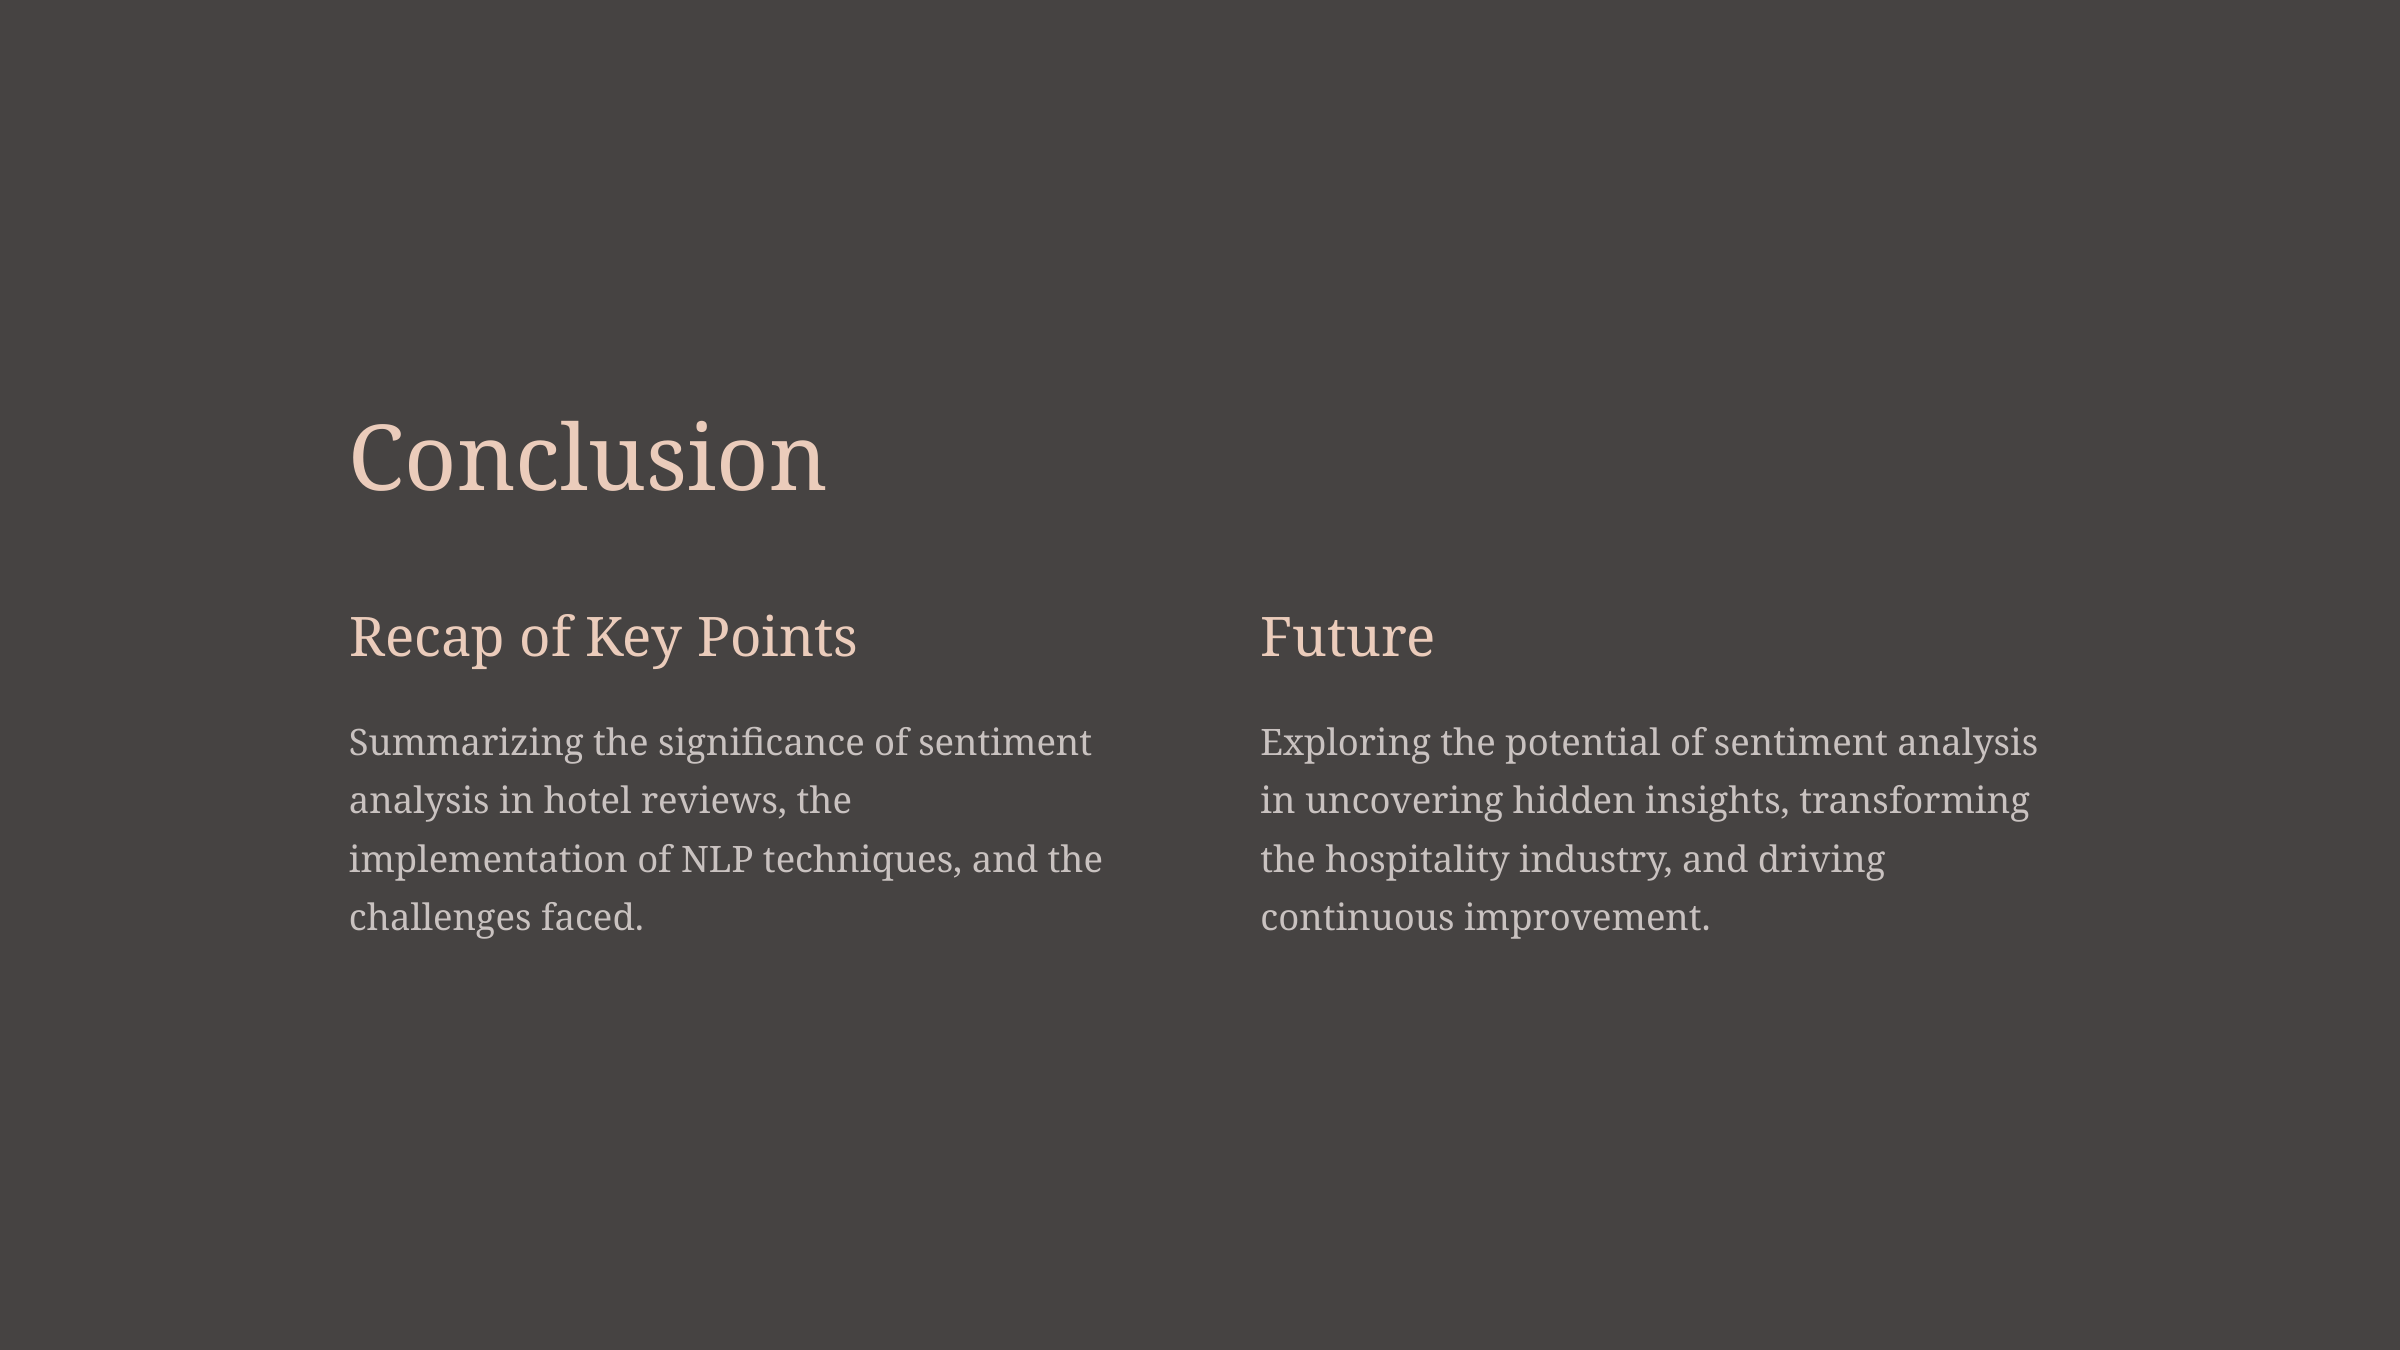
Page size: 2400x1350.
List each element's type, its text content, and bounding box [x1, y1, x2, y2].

text_box Summarizing the significance of sentiment analysis in hotel reviews, the implementation of NLP techniques, and the challenges faced. [334, 696, 1156, 872]
text_box Recap of Key Points [334, 592, 820, 661]
text_box [0, 0, 2400, 1350]
text_box Future [1245, 592, 1683, 661]
text_box Exploring the potential of sentiment analysis in uncovering hidden insights, transforming the hospitality industry, and driving continuous improvement. [1245, 696, 2067, 931]
text_box Conclusion [334, 387, 1064, 501]
